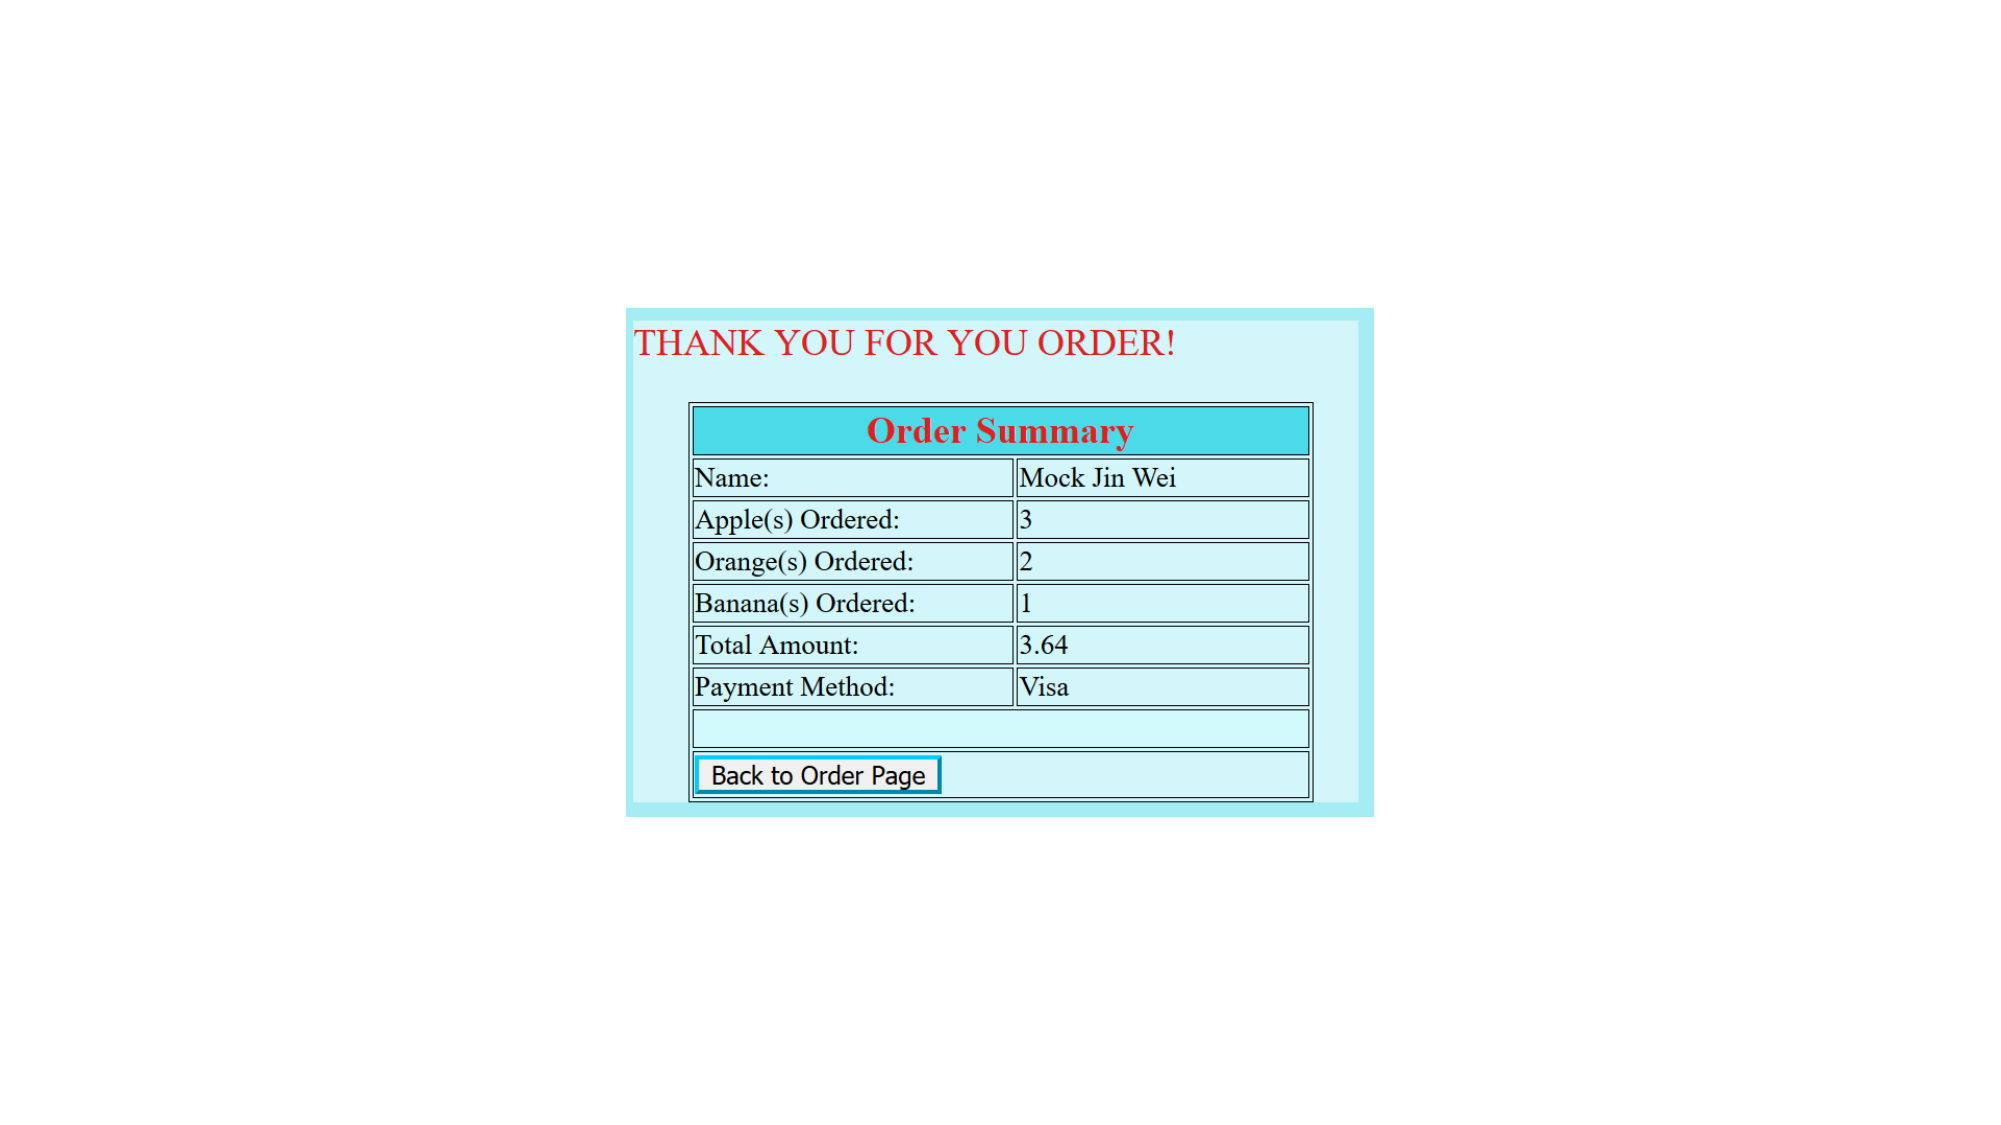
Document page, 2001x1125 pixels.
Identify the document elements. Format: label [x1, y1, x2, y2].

picture [626, 308, 1374, 817]
